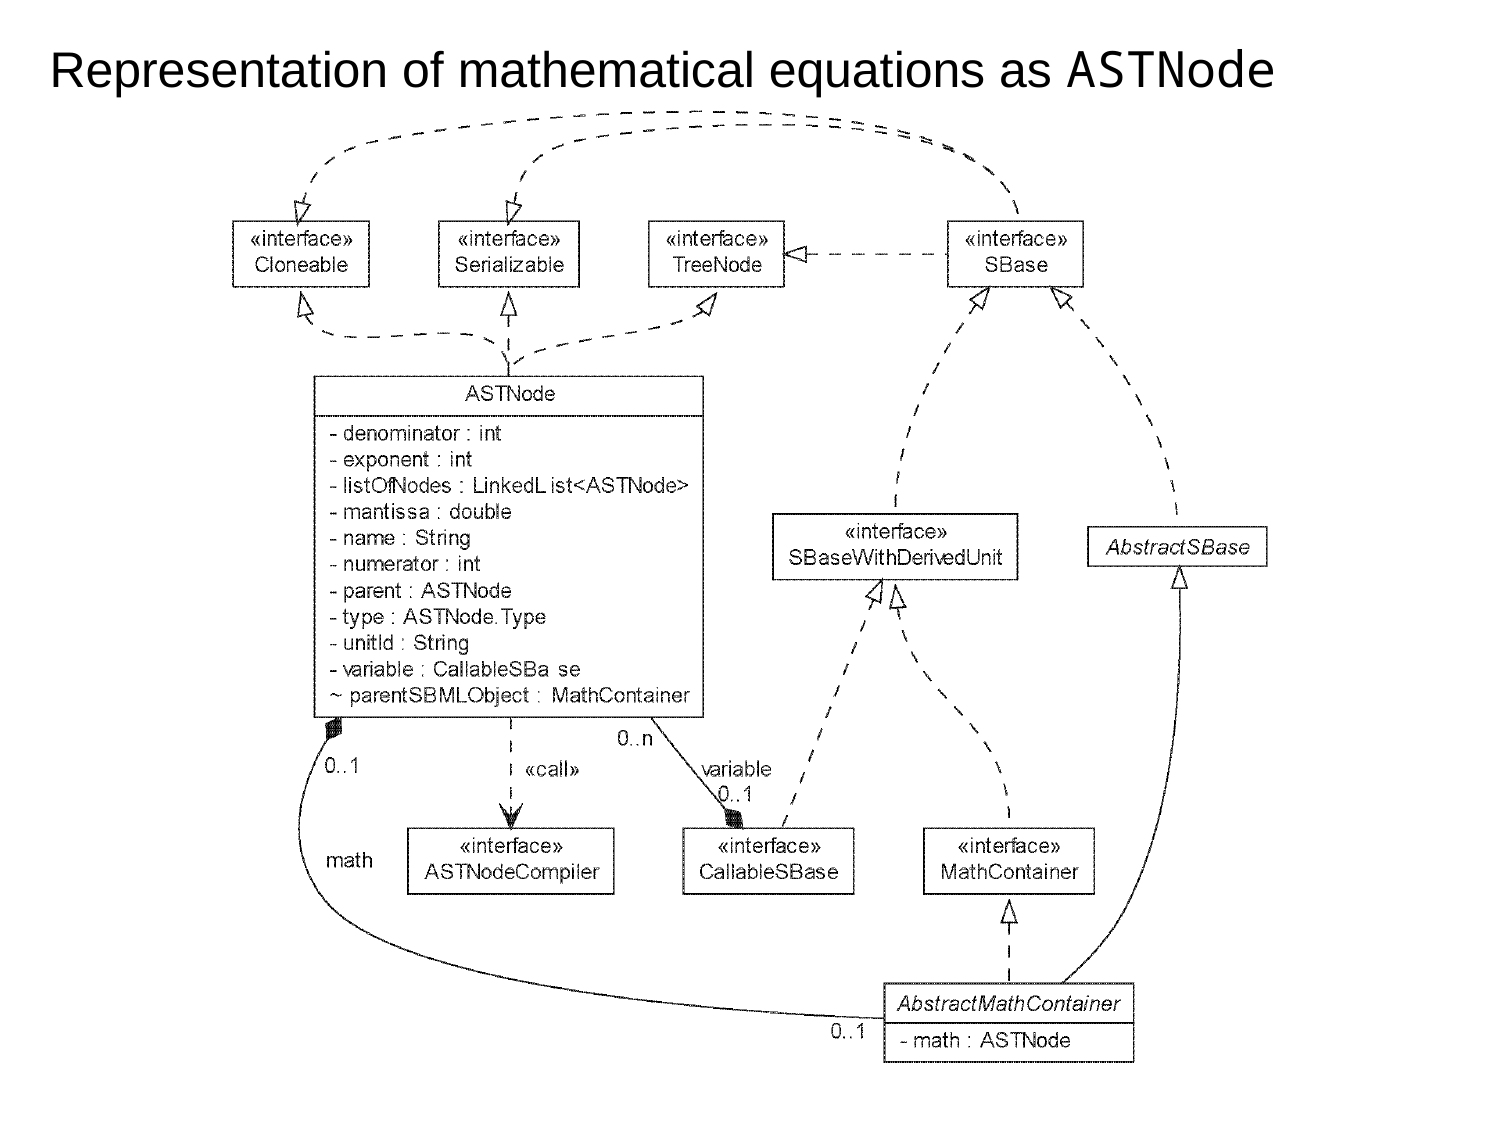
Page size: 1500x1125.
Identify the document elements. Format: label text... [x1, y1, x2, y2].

picture [232, 105, 1268, 1066]
text_box Representation of mathematical equations as ASTNode [42, 29, 1285, 105]
